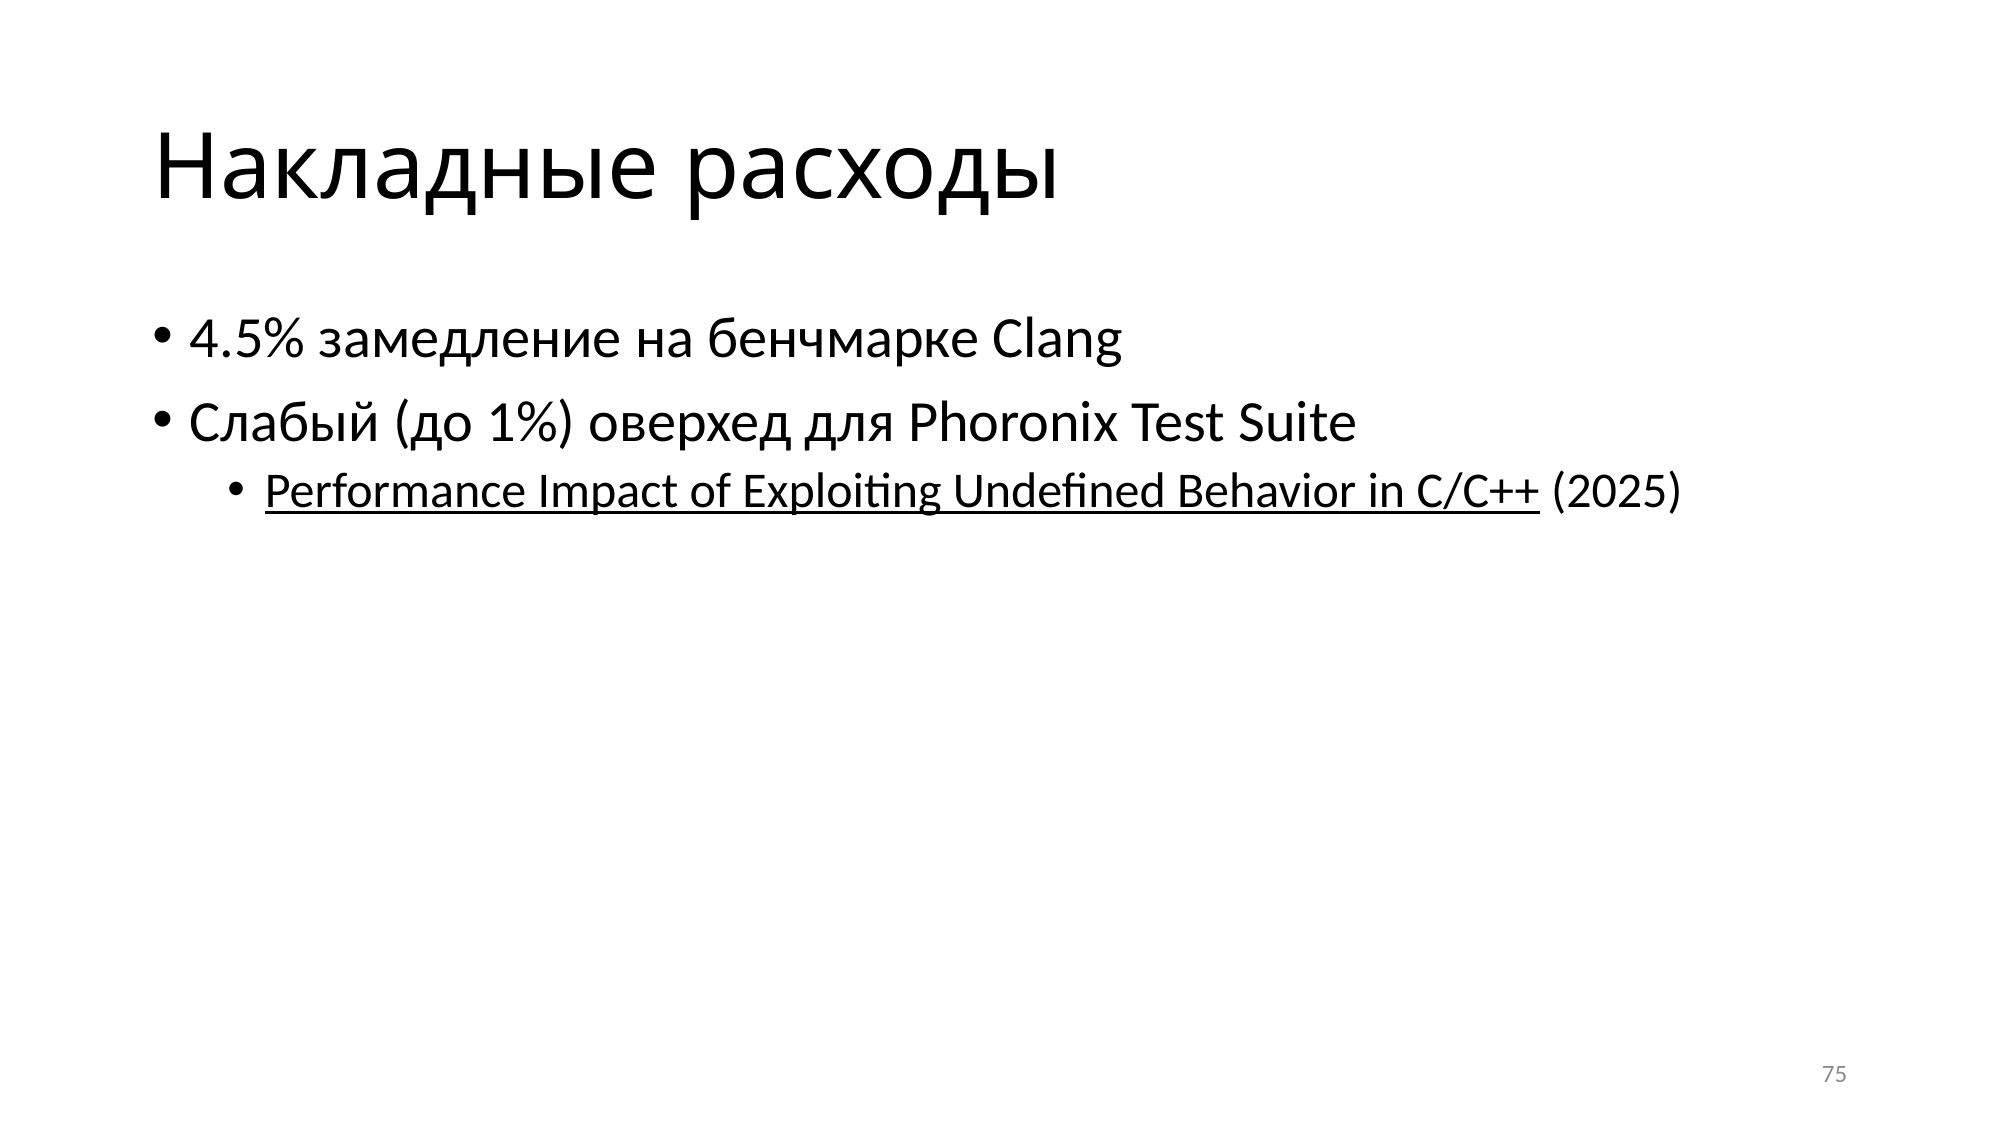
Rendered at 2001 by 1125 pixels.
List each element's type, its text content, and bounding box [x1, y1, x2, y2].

list 4.5% замедление на бенчмарке Clang Слабый (до 1%) оверхед для Phoronix Test Suite Performance Impact of Exploiting Undefined Behavior in C/C++ (2025) [137, 299, 1863, 1014]
slide_number 75 [1412, 1042, 1863, 1103]
title Накладные расходы [137, 59, 1863, 278]
